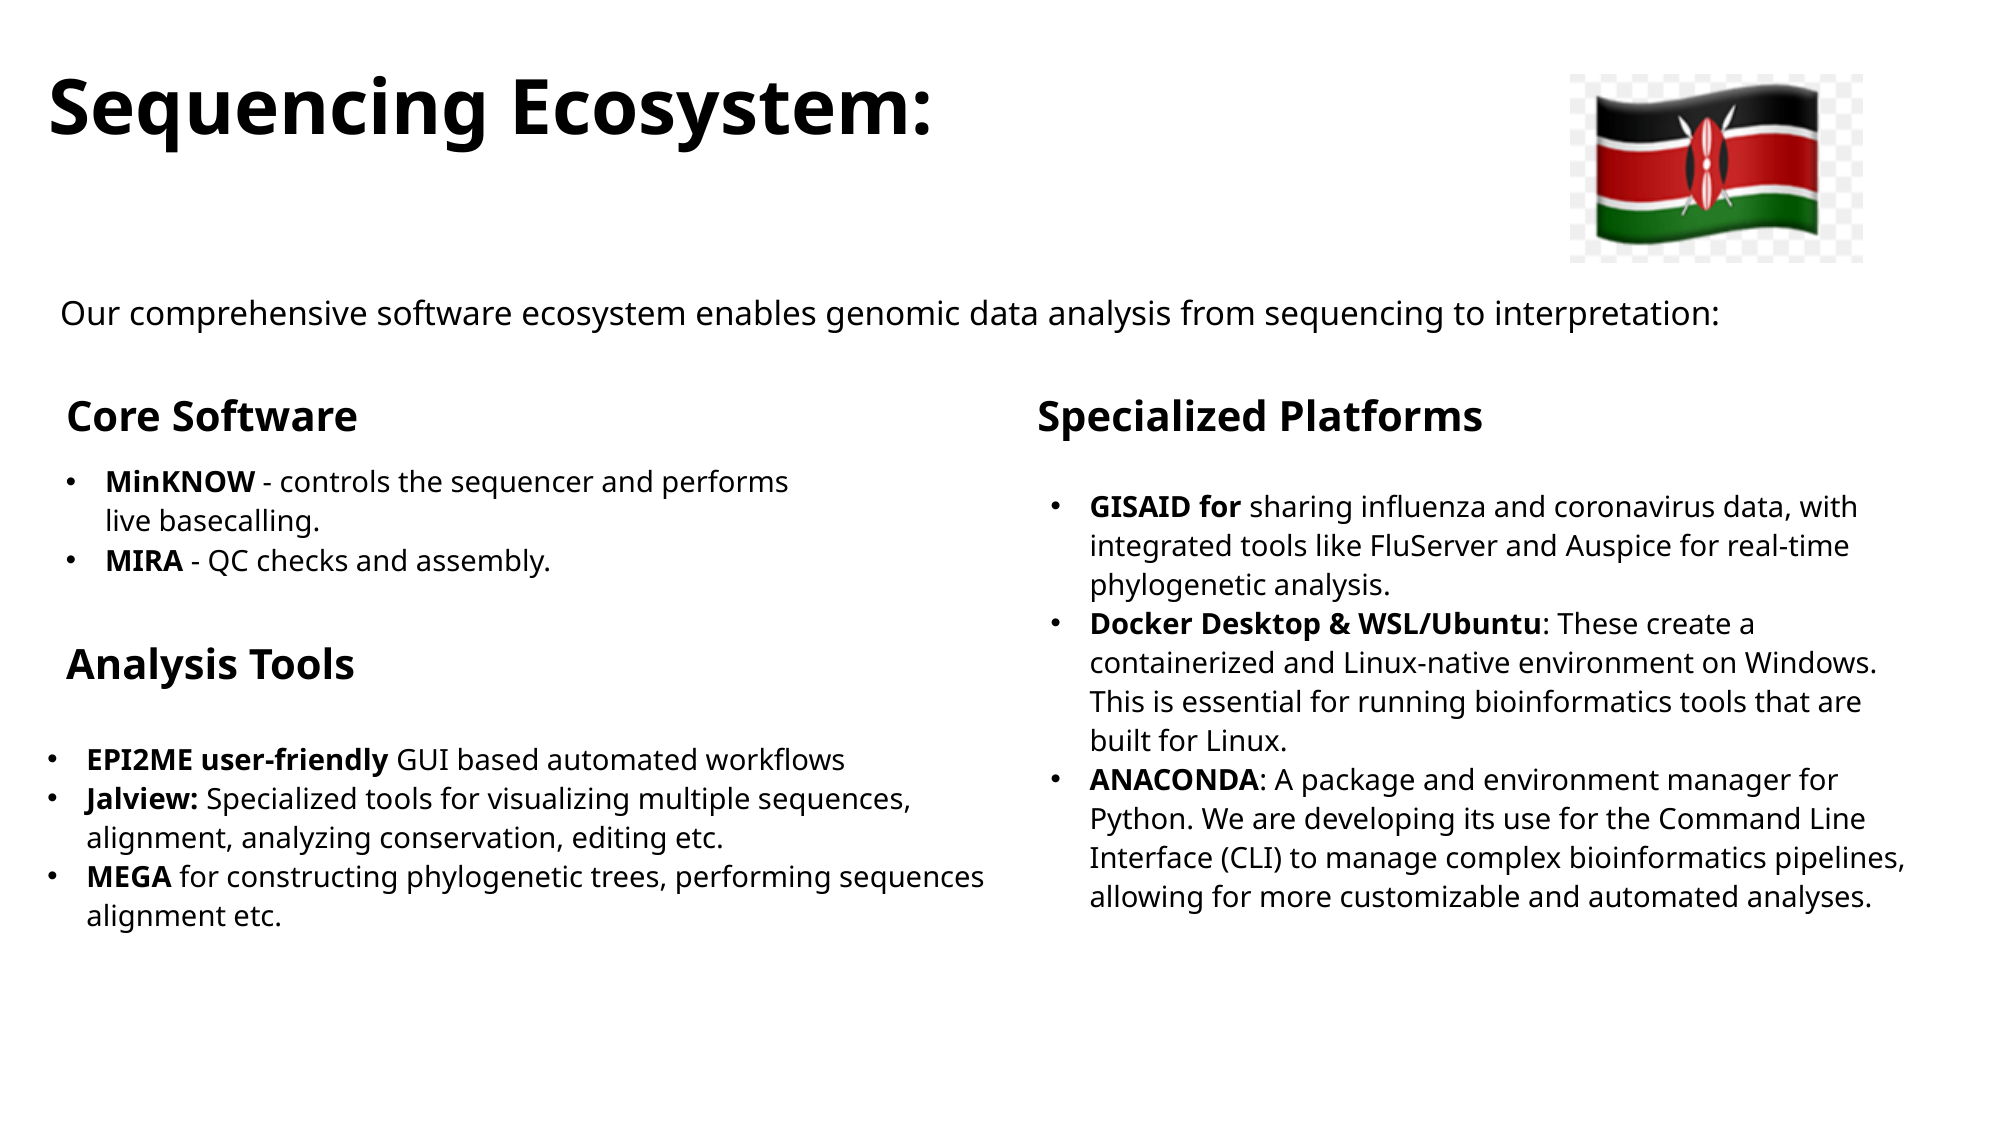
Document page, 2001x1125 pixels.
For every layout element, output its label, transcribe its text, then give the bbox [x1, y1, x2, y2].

text_box EPI2ME user-friendly GUI based automated workflows Jalview: Specialized tools for visualizing multiple sequences, alignment, analyzing conservation, editing etc. MEGA for constructing phylogenetic trees, performing sequences alignment etc. [47, 737, 1038, 953]
picture [1570, 74, 1863, 263]
text_box Our comprehensive software ecosystem enables genomic data analysis from sequencing to interpretation: [60, 293, 1832, 333]
text_box GISAID for sharing influenza and coronavirus data, with integrated tools like FluServer and Auspice for real-time phylogenetic analysis. Docker Desktop & WSL/Ubuntu: These create a containerized and Linux-native environment on Windows. This is essential for running bioinformatics tools that are built for Linux. ANACONDA: A package and environment manager for Python. We are developing its use for the Command Line Interface (CLI) to manage complex bioinformatics pipelines, allowing for more customizable and automated analyses. [1050, 483, 1911, 958]
text_box Sequencing Ecosystem: Tools, Advancements, and Practices [48, 77, 1570, 222]
text_box Specialized Platforms [1037, 403, 1414, 440]
text_box Analysis Tools [65, 652, 355, 689]
text_box Core Software [65, 403, 355, 440]
text_box MinKNOW - controls the sequencer and performs live basecalling. MIRA - QC checks and assembly. [65, 459, 805, 589]
